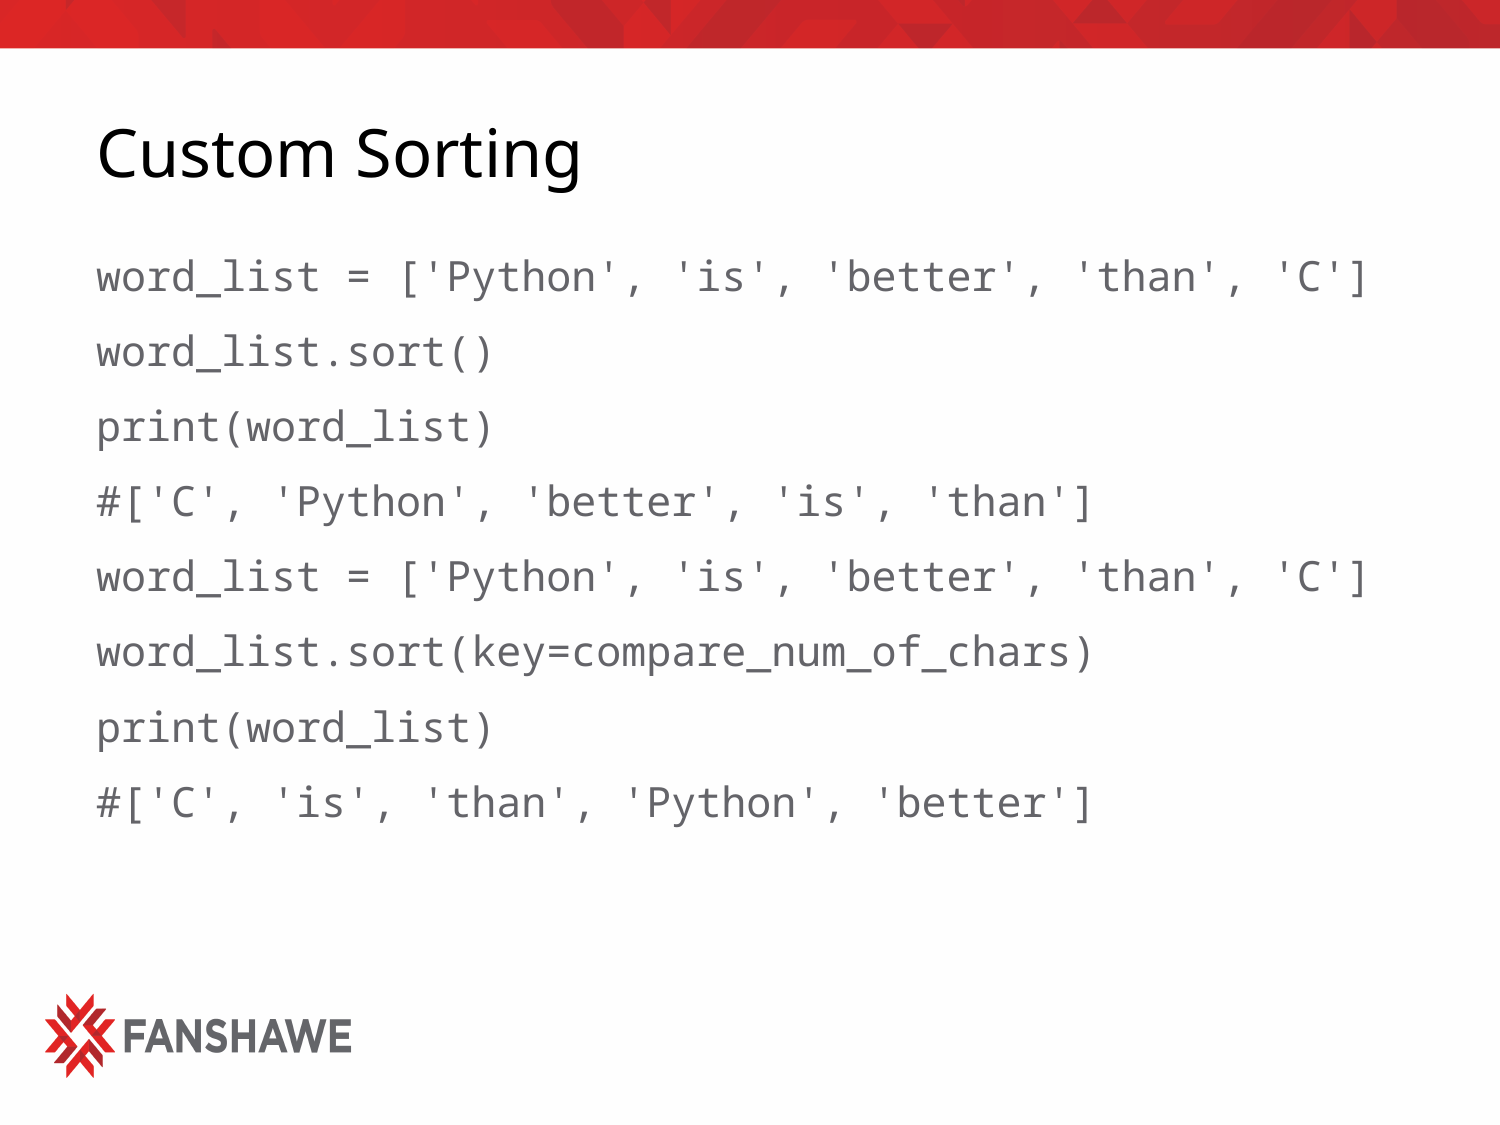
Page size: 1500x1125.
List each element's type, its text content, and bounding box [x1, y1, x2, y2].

picture [0, 0, 1500, 1125]
title Custom Sorting [81, 59, 1419, 242]
list word_list = ['Python', 'is', 'better', 'than', 'C'] word_list.sort() print(word_list) #['C', 'Python', 'better', 'is', 'than'] word_list = ['Python', 'is', 'better', 'than', 'C'] word_list.sort(key=compare_num_of_chars) print(word_list) #['C', 'is', 'than', 'Python', 'better'] [81, 242, 1419, 950]
